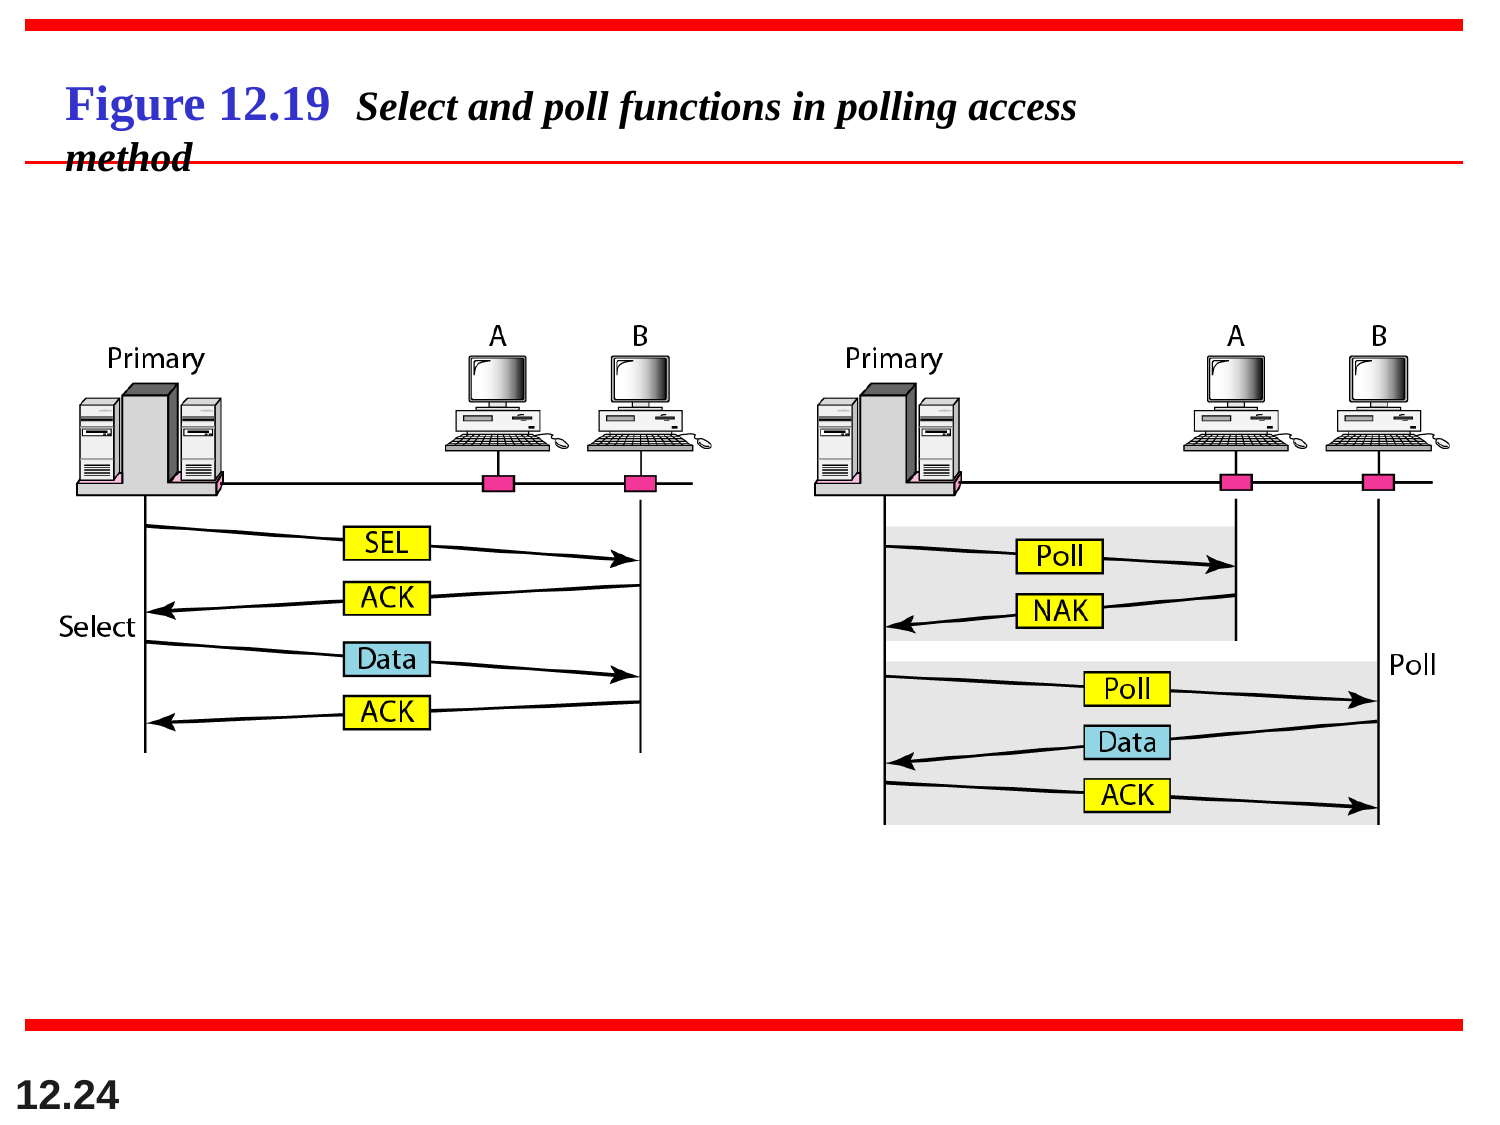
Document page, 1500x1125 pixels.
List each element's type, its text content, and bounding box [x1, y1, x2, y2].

text_box Figure 12.19 Select and poll functions in polling access method [50, 62, 1228, 138]
text_box 12.24 [0, 1049, 313, 1125]
picture [58, 319, 1451, 826]
